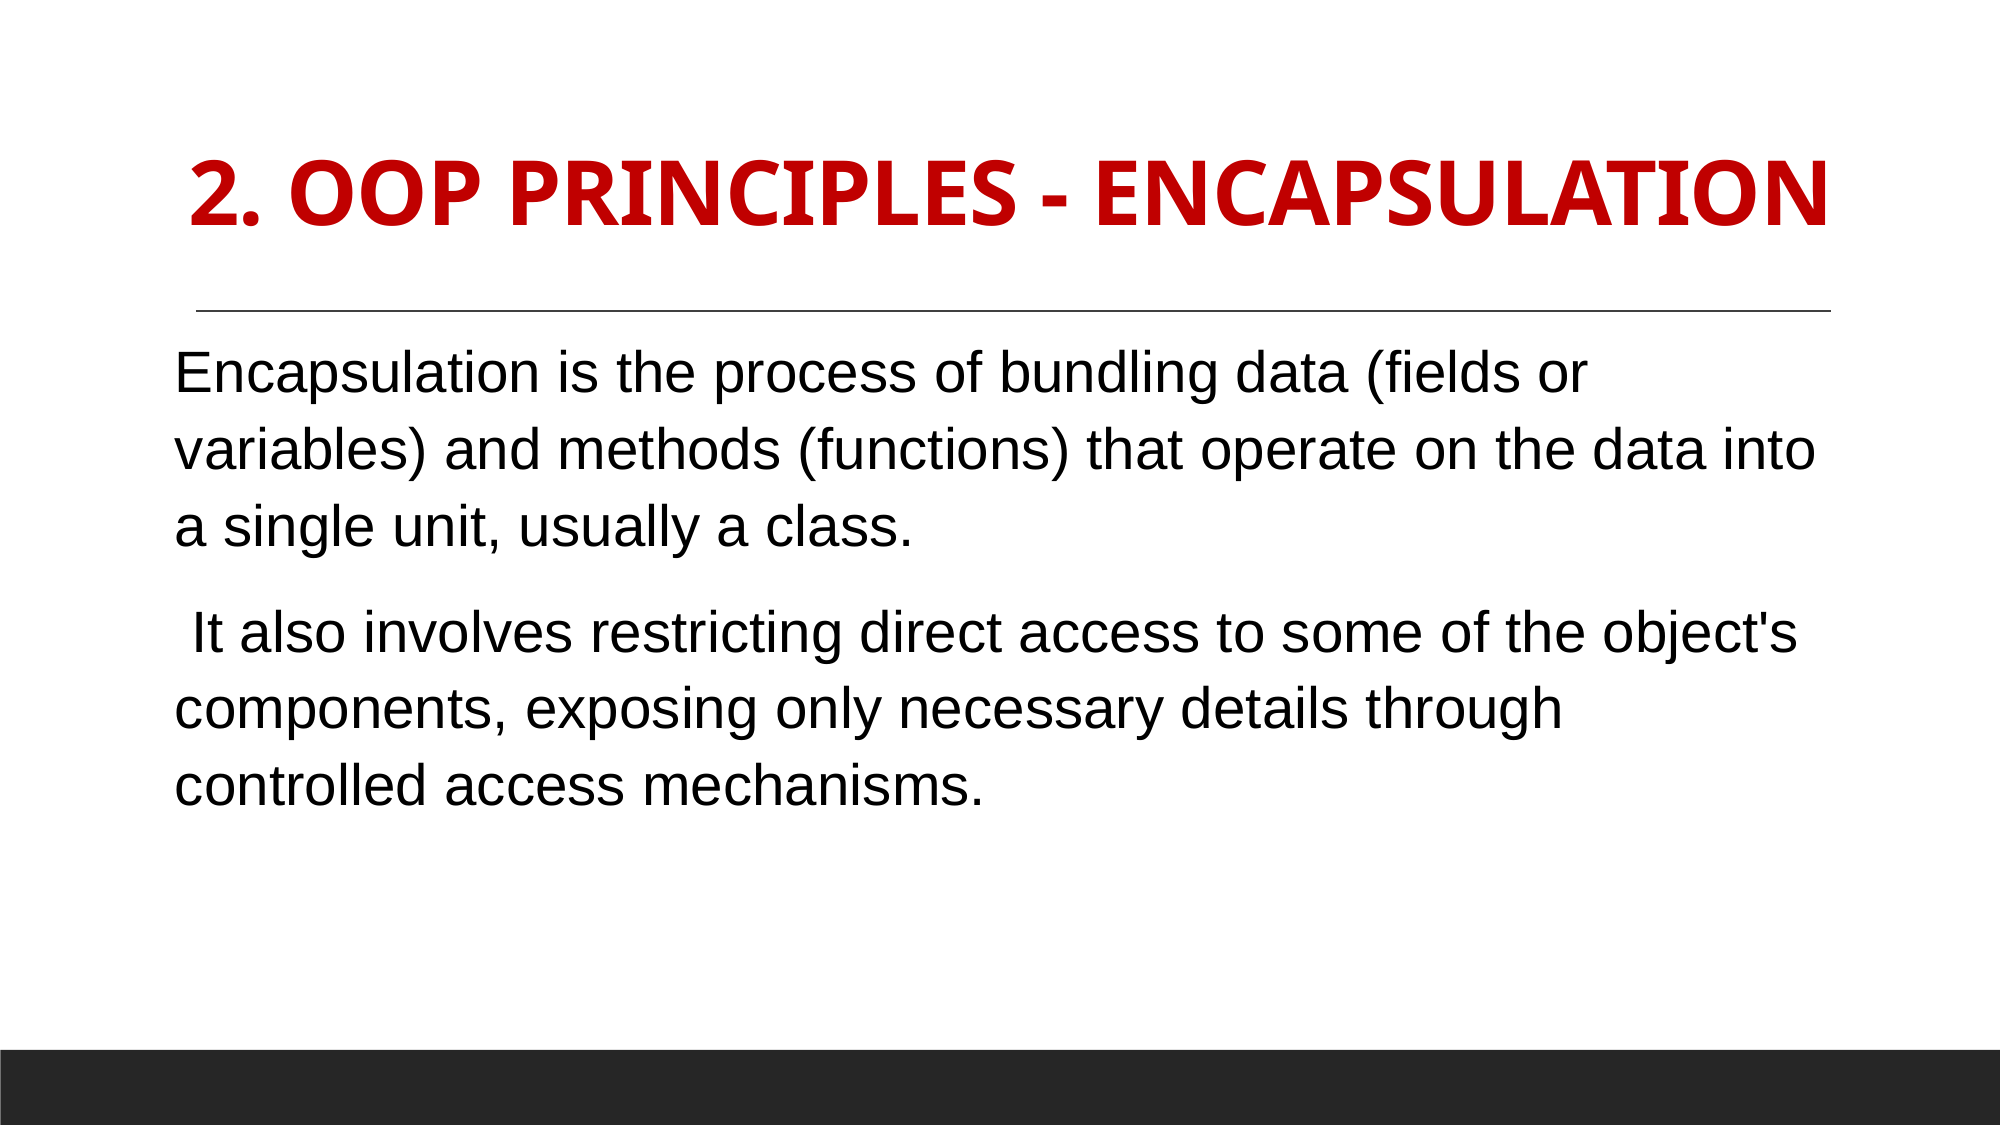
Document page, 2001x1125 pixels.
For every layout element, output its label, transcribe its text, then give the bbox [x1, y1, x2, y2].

title 2. OOP PRINCIPLES - ENCAPSULATION [173, 81, 1932, 253]
list Encapsulation is the process of bundling data (fields or variables) and methods (functions) that operate on the data into a single unit, usually a class. It also involves restricting direct access to some of the object's components, exposing only necessary details through controlled access mechanisms. [174, 319, 1825, 977]
